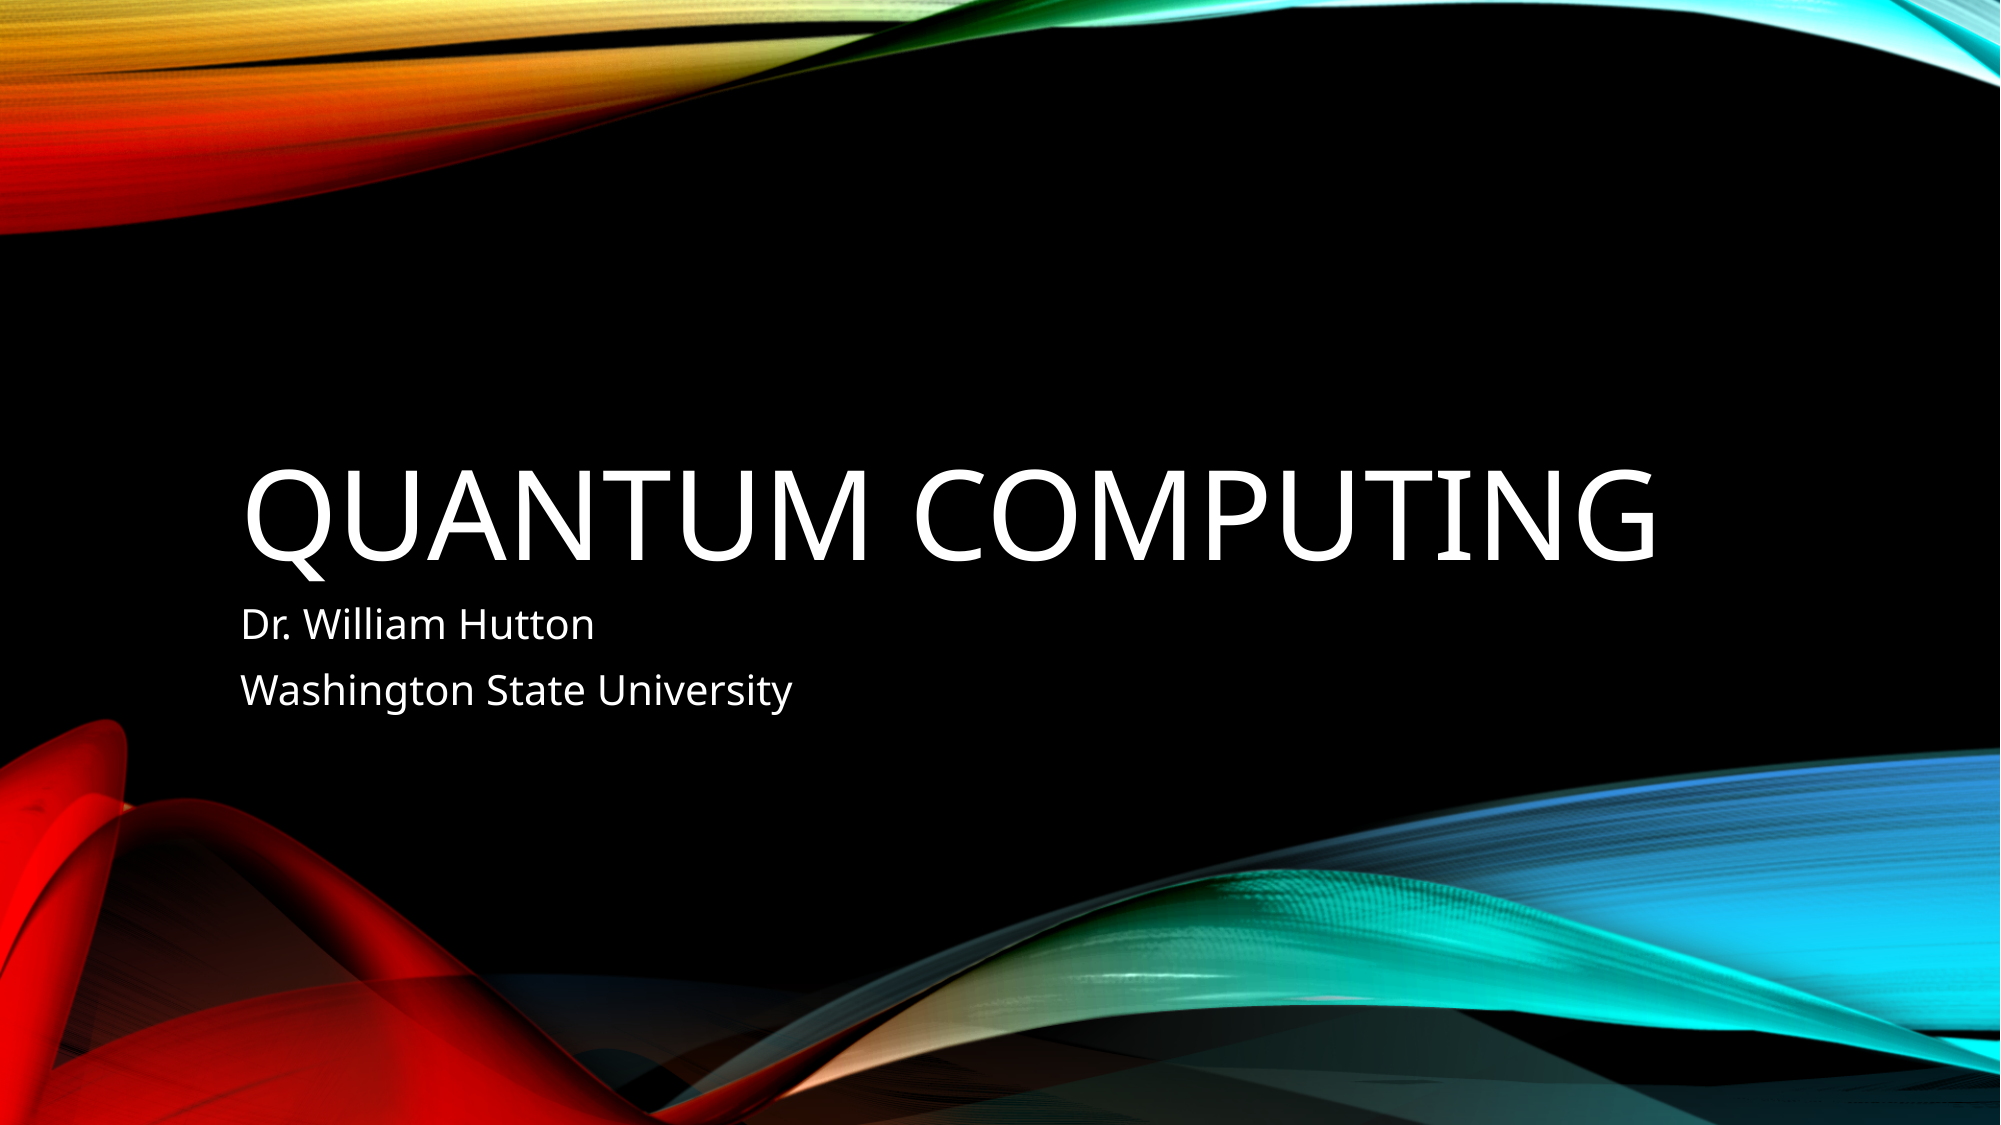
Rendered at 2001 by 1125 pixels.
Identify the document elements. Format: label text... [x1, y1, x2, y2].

picture [0, 0, 2000, 237]
subtitle Dr. William Hutton Washington State University [225, 595, 1775, 772]
picture [0, 717, 2000, 1125]
title Quantum Computing [225, 295, 1775, 595]
